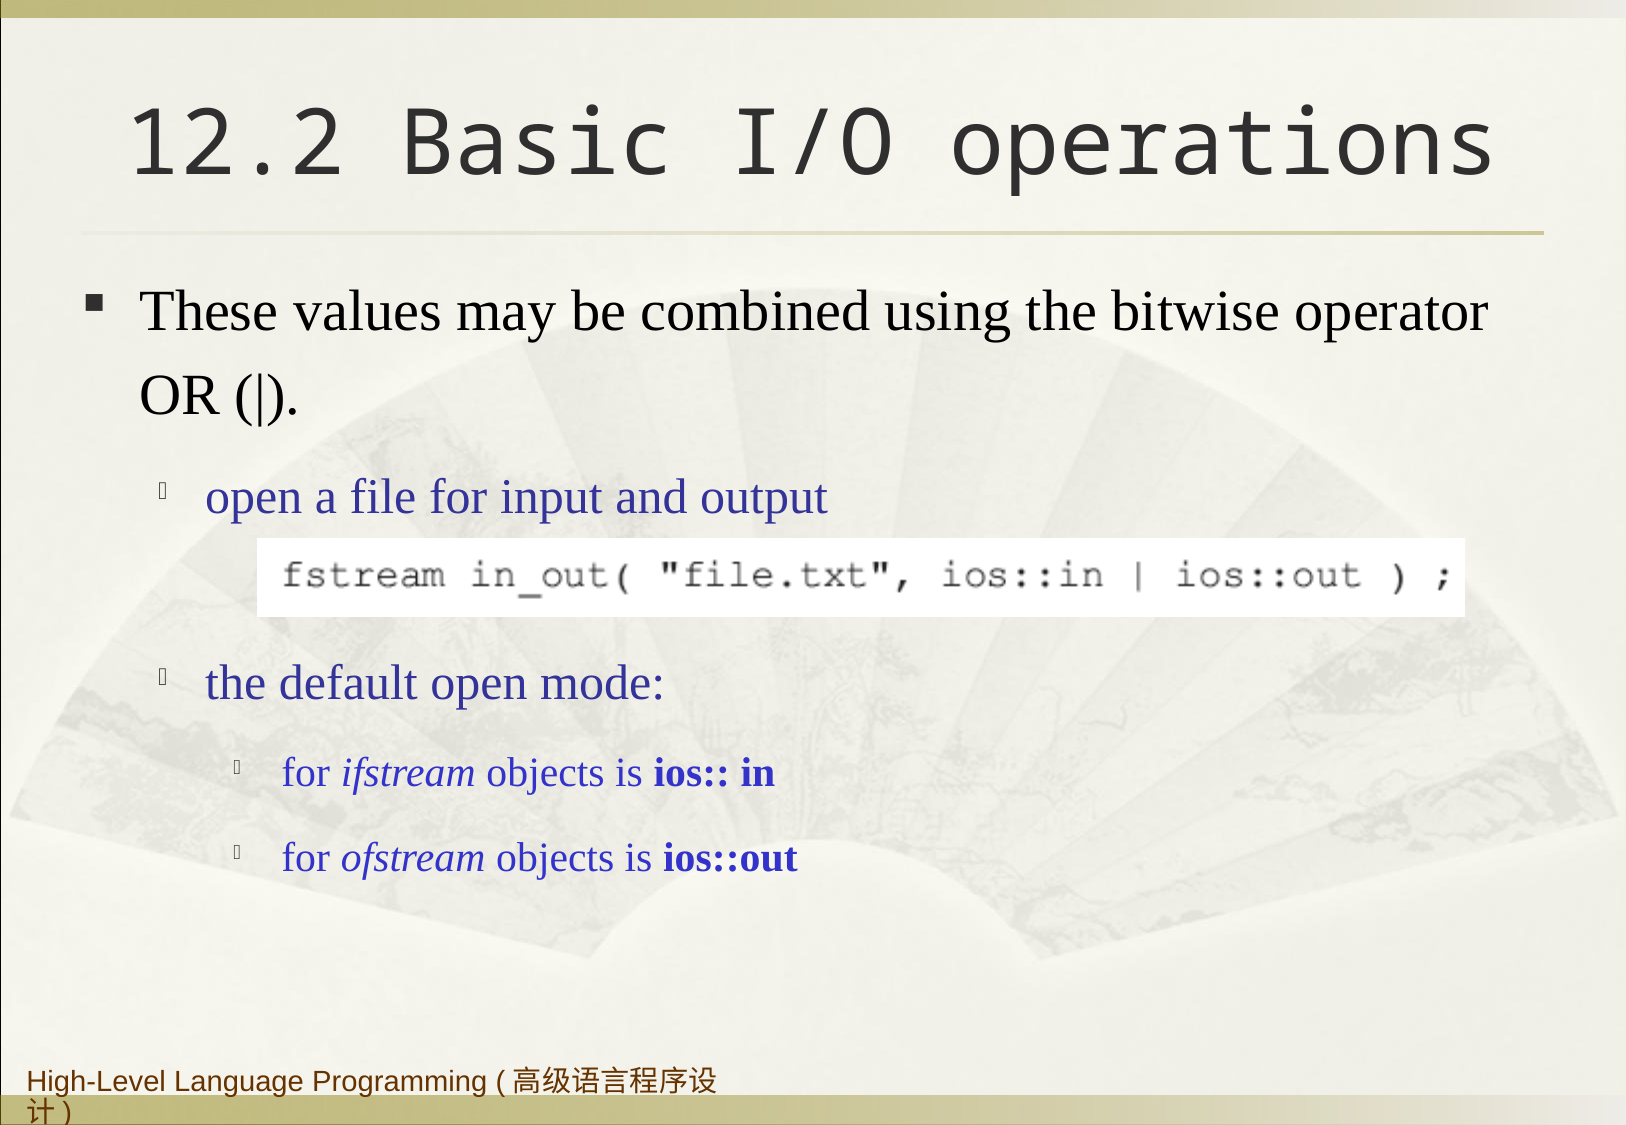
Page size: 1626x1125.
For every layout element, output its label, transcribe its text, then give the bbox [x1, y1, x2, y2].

title 12.2 Basic I/O operations [81, 44, 1544, 232]
picture [0, 0, 1626, 1125]
list These values may be combined using the bitwise operator OR (|). open a file for input and output the default open mode: for ifstream objects is ios:: in for ofstream objects is ios::out [68, 250, 1544, 1020]
